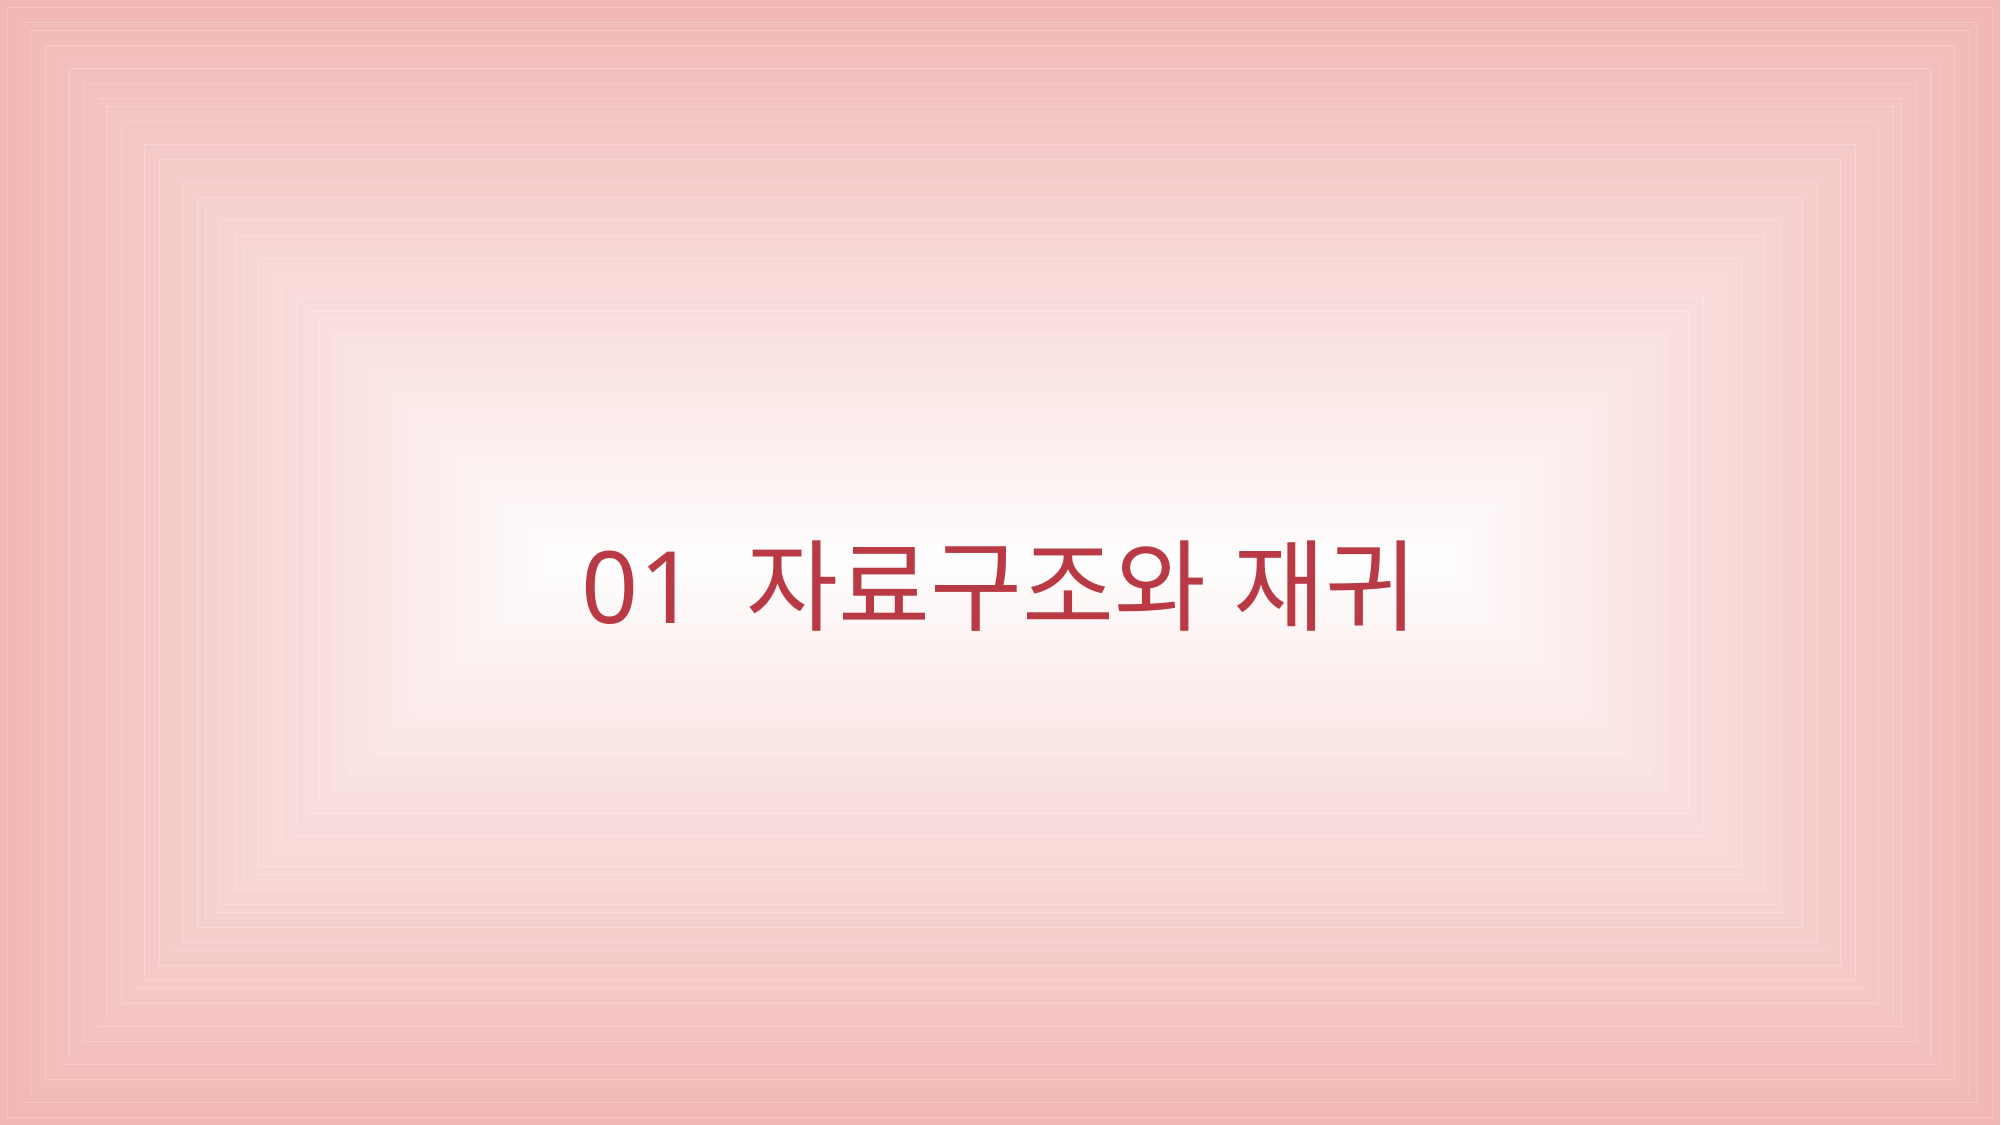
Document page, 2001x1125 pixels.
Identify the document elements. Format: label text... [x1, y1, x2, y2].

title 01 자료구조와 재귀 [25, 491, 1975, 677]
